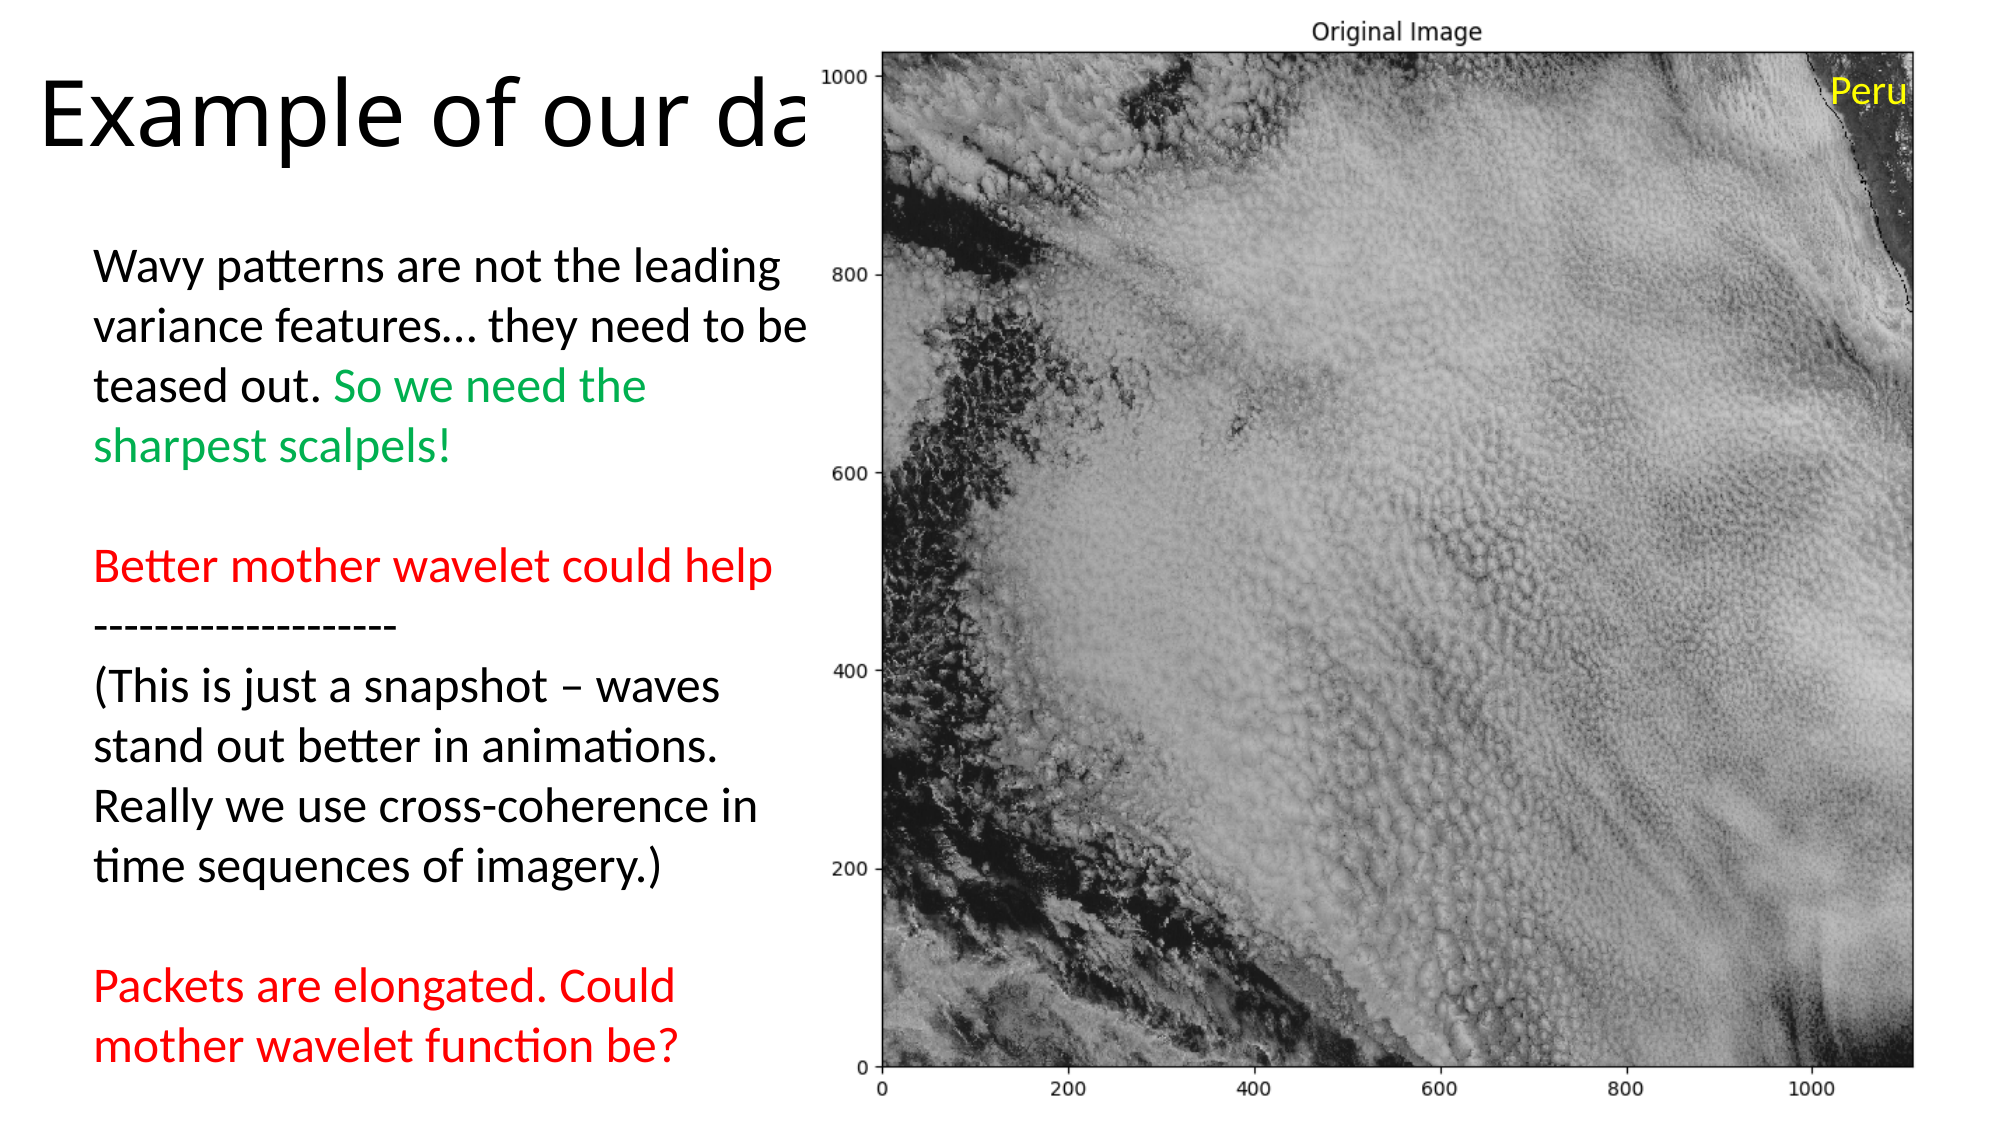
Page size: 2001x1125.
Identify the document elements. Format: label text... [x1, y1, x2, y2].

title Example of our data [22, 7, 805, 226]
text_box Wavy patterns are not the leading variance features… they need to be teased out. So we need the sharpest scalpels! Better mother wavelet could help -------------------- (This is just a snapshot – waves stand out better in animations. Really we use cross-coherence in time sequences of imagery.) Packets are elongated. Could mother wavelet function be? [78, 225, 805, 1080]
picture [805, 7, 1922, 1114]
